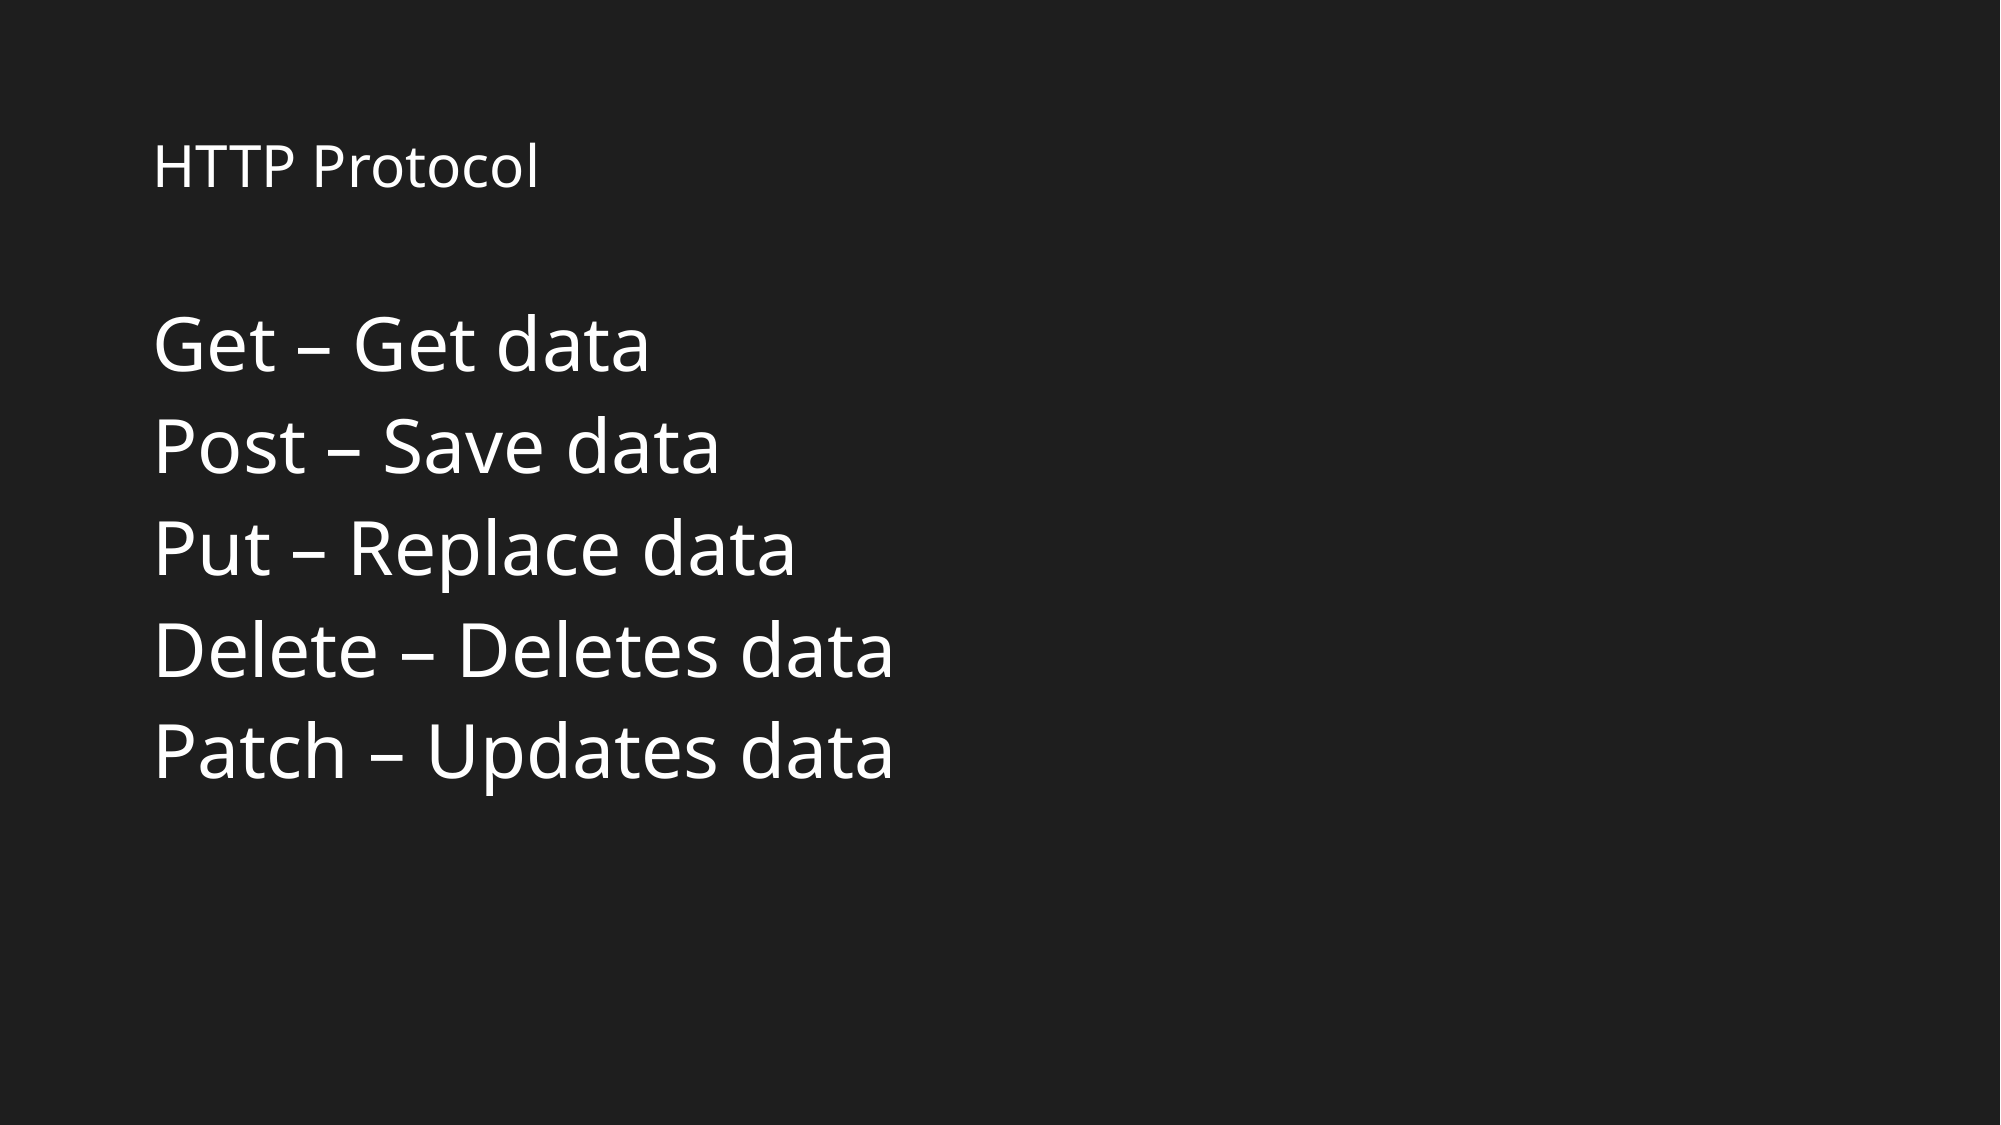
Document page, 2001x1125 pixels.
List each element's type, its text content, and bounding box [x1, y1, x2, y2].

list Get – Get data Post – Save data Put – Replace data Delete – Deletes data Patch – Updates data [137, 299, 1863, 1014]
title HTTP Protocol [137, 59, 1863, 278]
